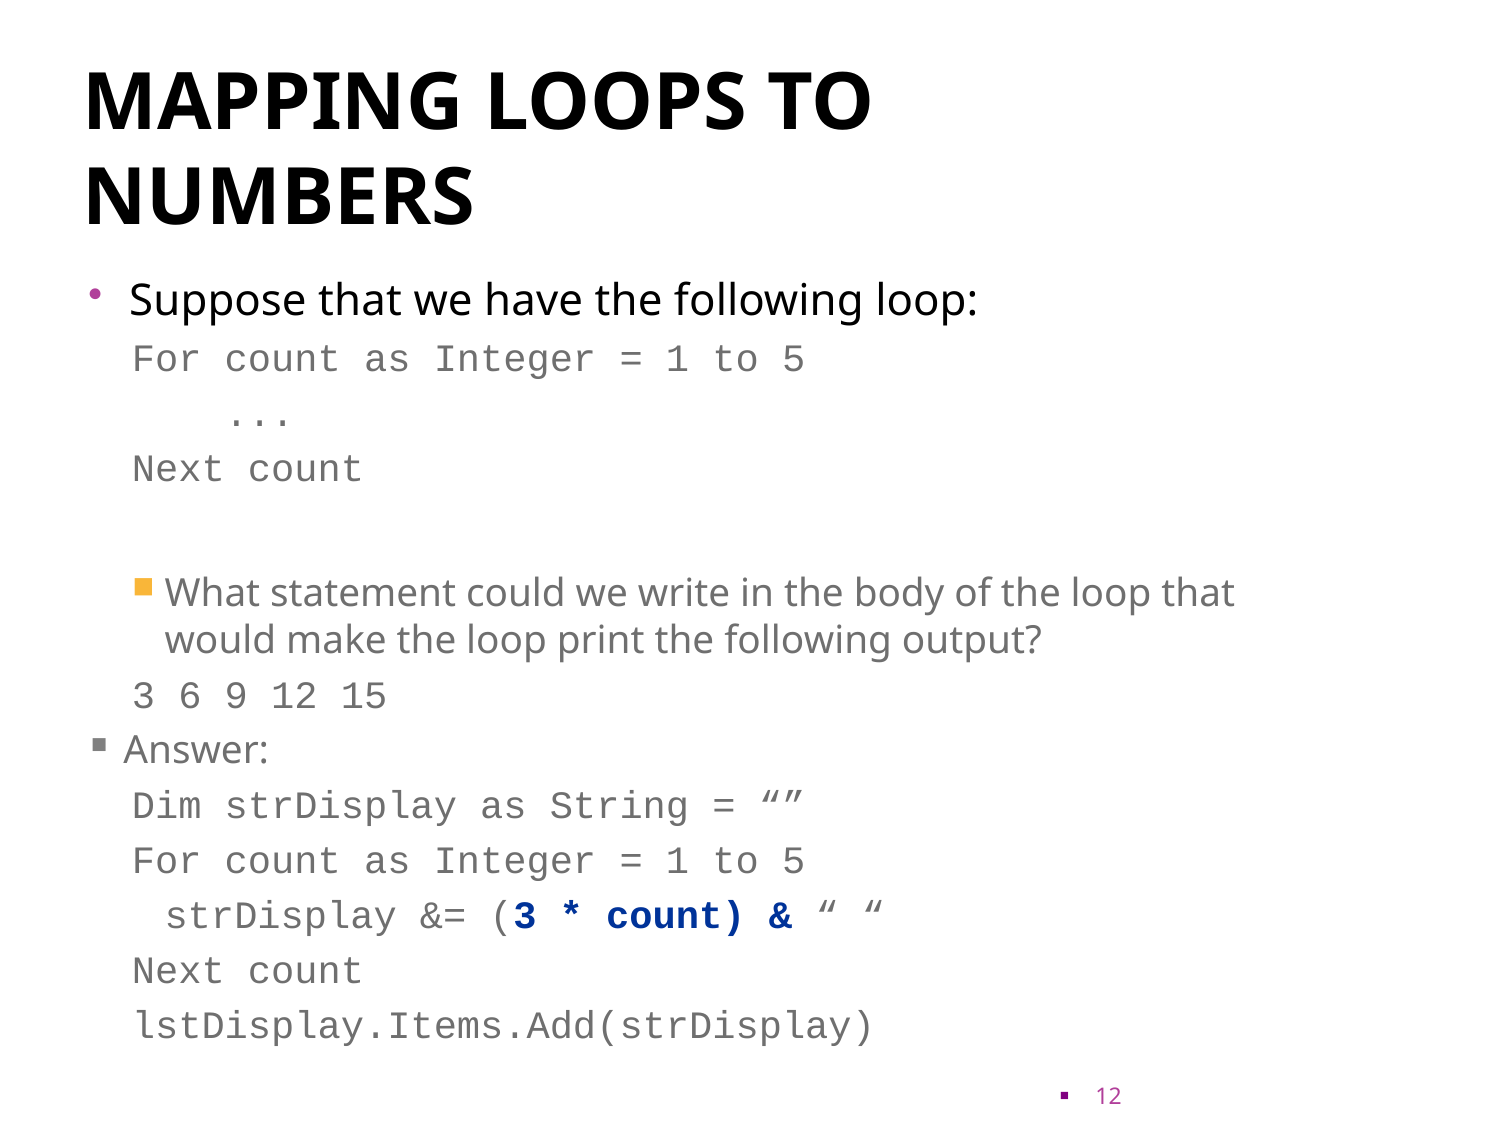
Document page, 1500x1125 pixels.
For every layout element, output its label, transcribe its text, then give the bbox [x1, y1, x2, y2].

list Suppose that we have the following loop: For count as Integer = 1 to 5 ... Next count What statement could we write in the body of the loop that would make the loop print the following output? 3 6 9 12 15 Answer: Dim strDisplay as String = “” For count as Integer = 1 to 5 strDisplay &= (3 * count) & “ “ Next count lstDisplay.Items.Add(strDisplay) [75, 264, 1263, 1059]
slide_number 12 [1025, 1075, 1122, 1113]
title Mapping loops to numbers [75, 52, 1263, 240]
